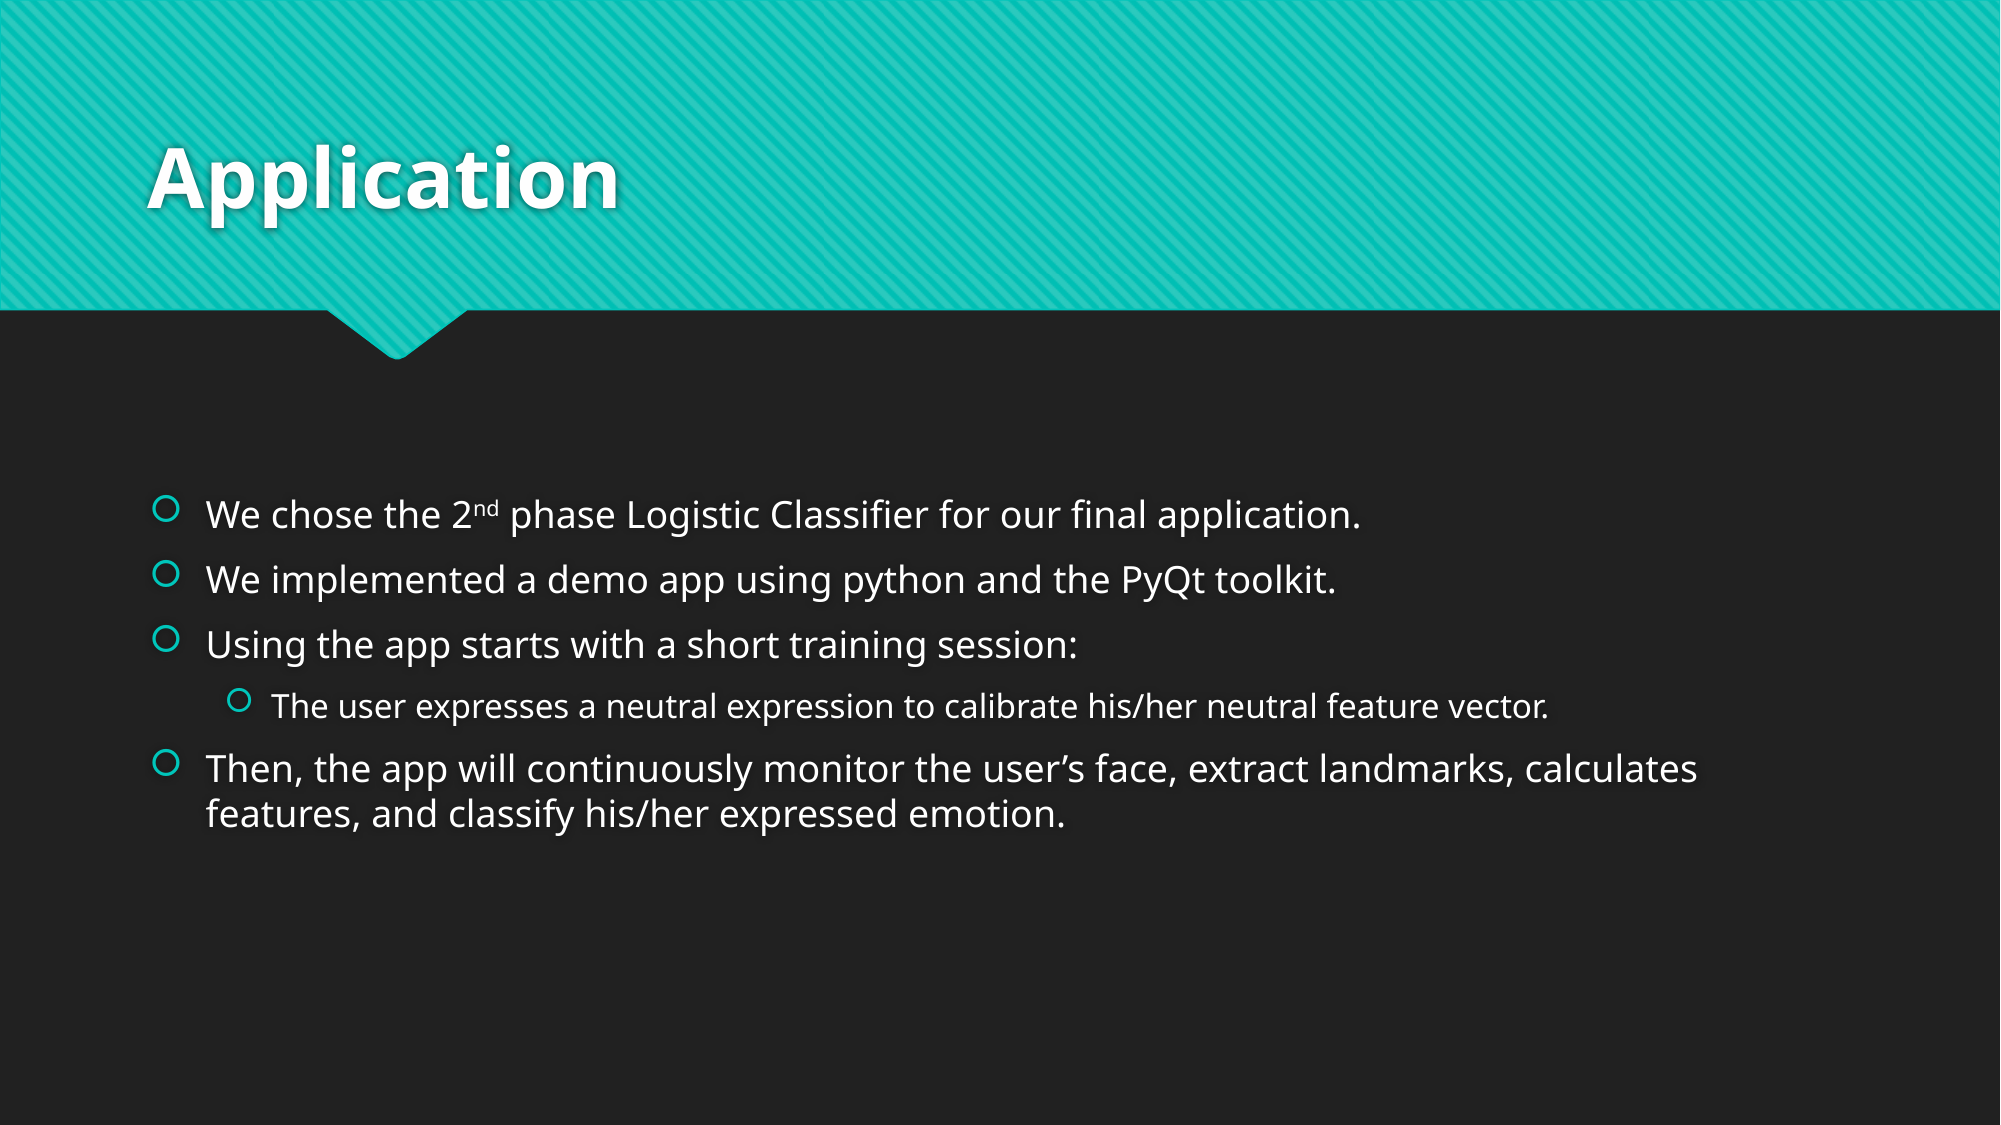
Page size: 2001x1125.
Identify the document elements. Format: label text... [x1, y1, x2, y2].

list We chose the 2nd phase Logistic Classifier for our final application. We implemented a demo app using python and the PyQt toolkit. Using the app starts with a short training session: The user expresses a neutral expression to calibrate his/her neutral feature vector. Then, the app will continuously monitor the user’s face, extract landmarks, calculates features, and classify his/her expressed emotion. [134, 364, 1866, 962]
title Application [132, 73, 1868, 233]
